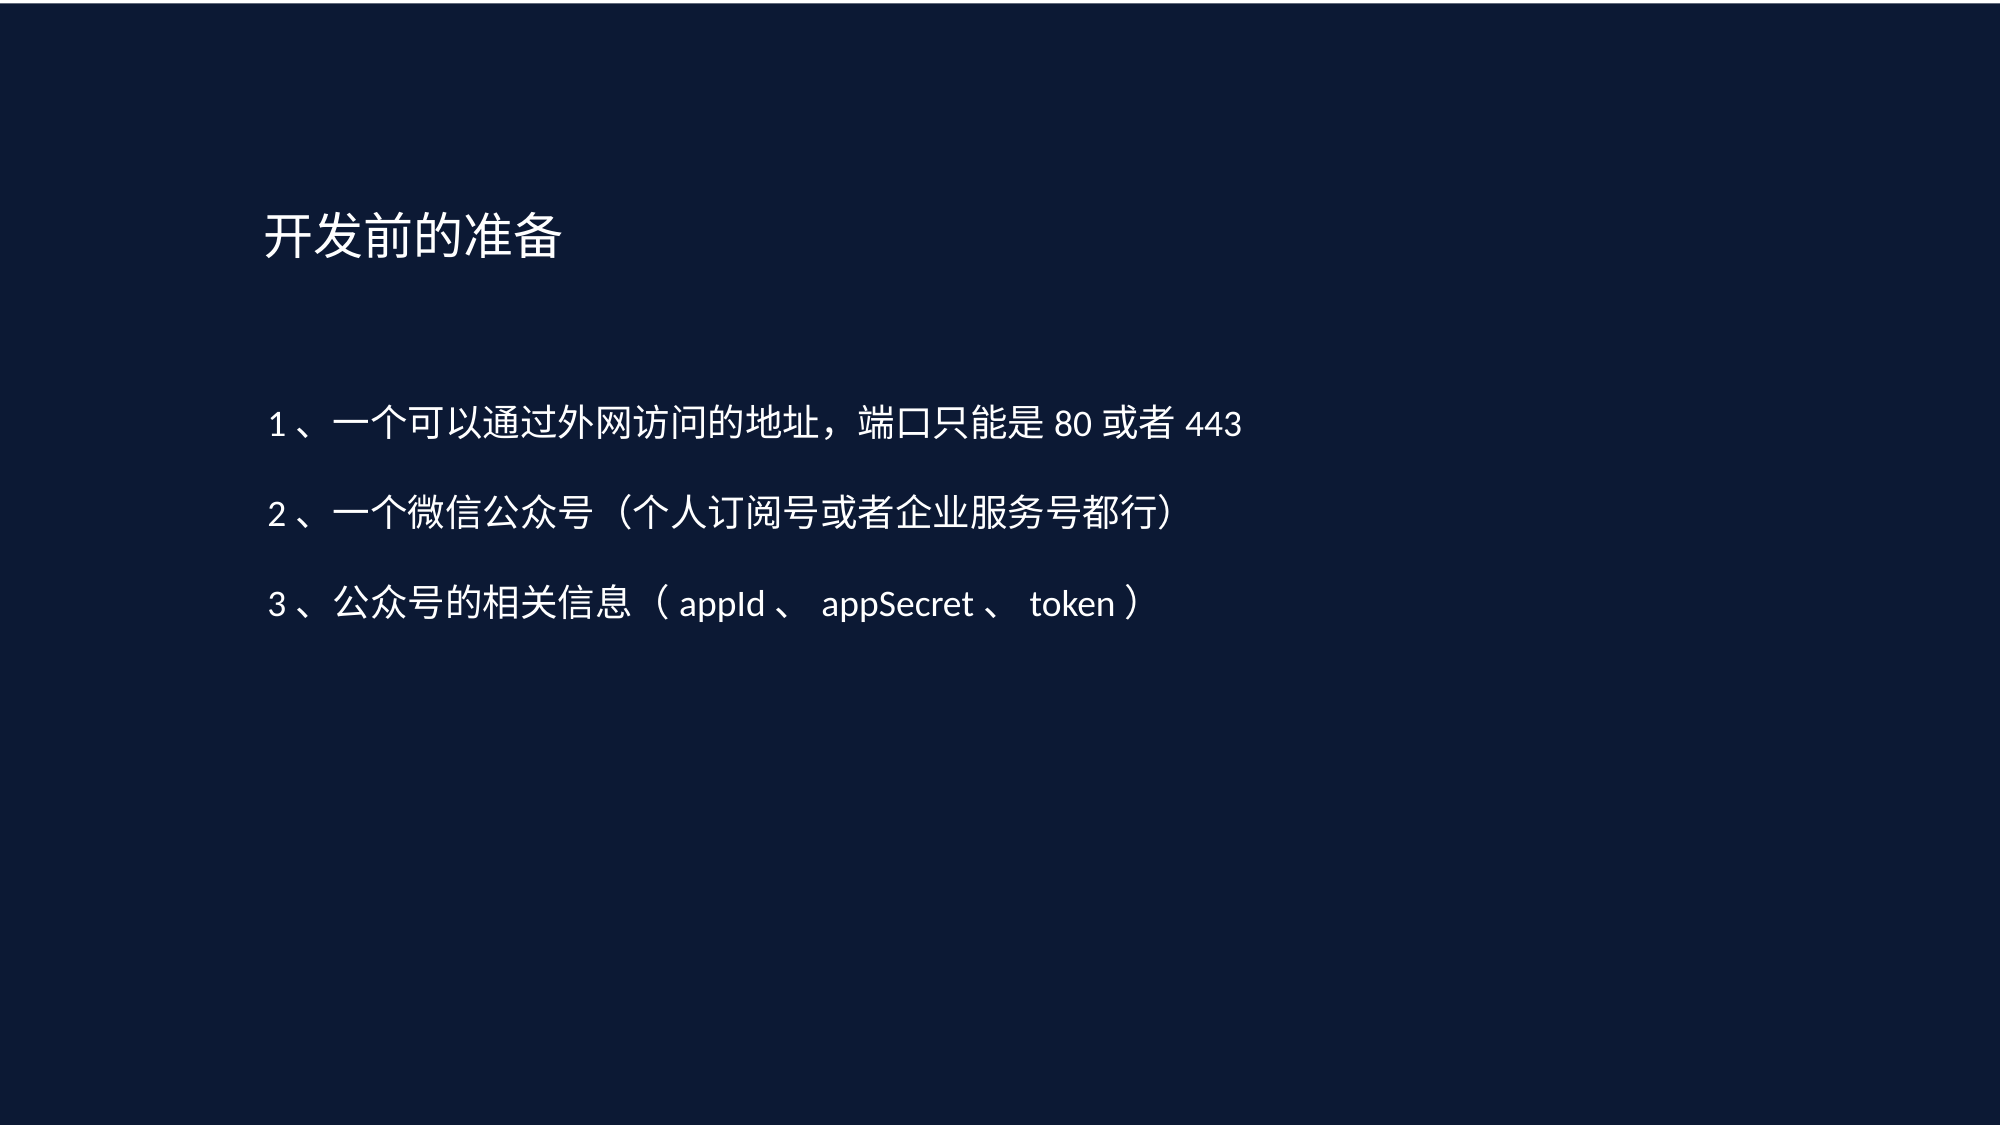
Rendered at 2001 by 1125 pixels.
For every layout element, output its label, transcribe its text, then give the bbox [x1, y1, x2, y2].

text_box [0, 2, 2000, 1125]
text_box 开发前的准备 [248, 196, 579, 272]
text_box 1、一个可以通过外网访问的地址，端口只能是80或者443 2、一个微信公众号（个人订阅号或者企业服务号都行） 3、公众号的相关信息（appId、appSecret、token） [252, 392, 1257, 632]
